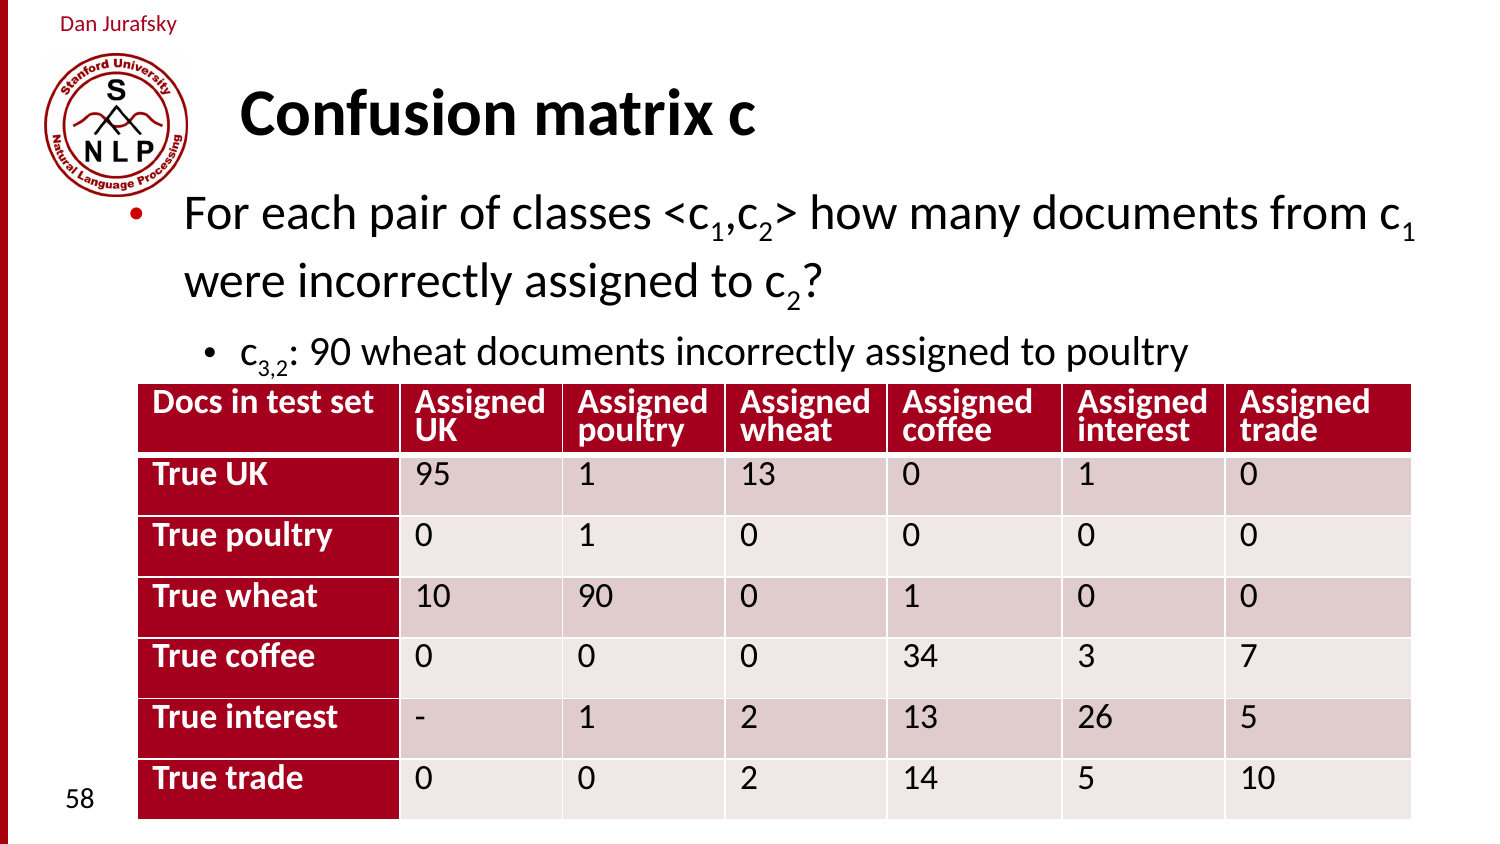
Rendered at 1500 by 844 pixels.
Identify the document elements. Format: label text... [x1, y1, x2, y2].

table_cell 0 [1226, 458, 1411, 515]
table_header Assigned trade [1226, 384, 1411, 452]
table_cell 0 [1226, 517, 1411, 576]
list For each pair of classes <c1,c2> how many documents from c1 were incorrectly assigned to c2? c3,2: 90 wheat documents incorrectly assigned to poultry [112, 171, 1500, 719]
table_cell 10 [401, 578, 562, 637]
table_cell True trade [138, 760, 399, 819]
table_cell 3 [1063, 639, 1224, 698]
table_cell 1 [563, 699, 724, 758]
table_cell 10 [1226, 760, 1411, 819]
table_header Assigned coffee [888, 384, 1061, 452]
table_cell 26 [1063, 699, 1224, 758]
table_cell 1 [563, 458, 724, 515]
table_cell 0 [401, 639, 562, 698]
slide_number 58 [49, 771, 376, 829]
table_cell 0 [1226, 578, 1411, 637]
table_header Docs in test set [138, 384, 399, 452]
table_cell 0 [888, 517, 1061, 576]
table_cell True UK [138, 458, 399, 515]
table_header Assigned poultry [563, 384, 724, 452]
table_cell 1 [563, 517, 724, 576]
table_cell True wheat [138, 578, 399, 637]
table_cell True coffee [138, 639, 399, 698]
table_cell 0 [726, 578, 886, 637]
table_cell 0 [401, 760, 562, 819]
table_cell True interest [138, 699, 399, 758]
picture [44, 53, 188, 197]
table_cell 0 [726, 639, 886, 698]
table_cell 2 [726, 699, 886, 758]
table_header Assigned interest [1063, 384, 1224, 452]
table_cell 34 [888, 639, 1061, 698]
table_cell 1 [888, 578, 1061, 637]
table_cell 13 [888, 699, 1061, 758]
table_cell 13 [726, 458, 886, 515]
table_header Assigned wheat [726, 384, 886, 452]
table_cell - [401, 699, 562, 758]
title Confusion matrix c [225, 34, 1450, 157]
table_cell 5 [1226, 699, 1411, 758]
table_header Assigned UK [401, 384, 562, 452]
table_cell 14 [888, 760, 1061, 819]
table_cell 5 [1063, 760, 1224, 819]
table_cell 0 [888, 458, 1061, 515]
table_cell 0 [401, 517, 562, 576]
table_cell 0 [563, 639, 724, 698]
table_cell 7 [1226, 639, 1411, 698]
table_cell 90 [563, 578, 724, 637]
table_cell 0 [726, 517, 886, 576]
table_cell 0 [563, 760, 724, 819]
table_cell True poultry [138, 517, 399, 576]
table_cell 0 [1063, 517, 1224, 576]
table_cell 2 [726, 760, 886, 819]
table_cell 0 [1063, 578, 1224, 637]
table_cell 1 [1063, 458, 1224, 515]
table_cell 95 [401, 458, 562, 515]
